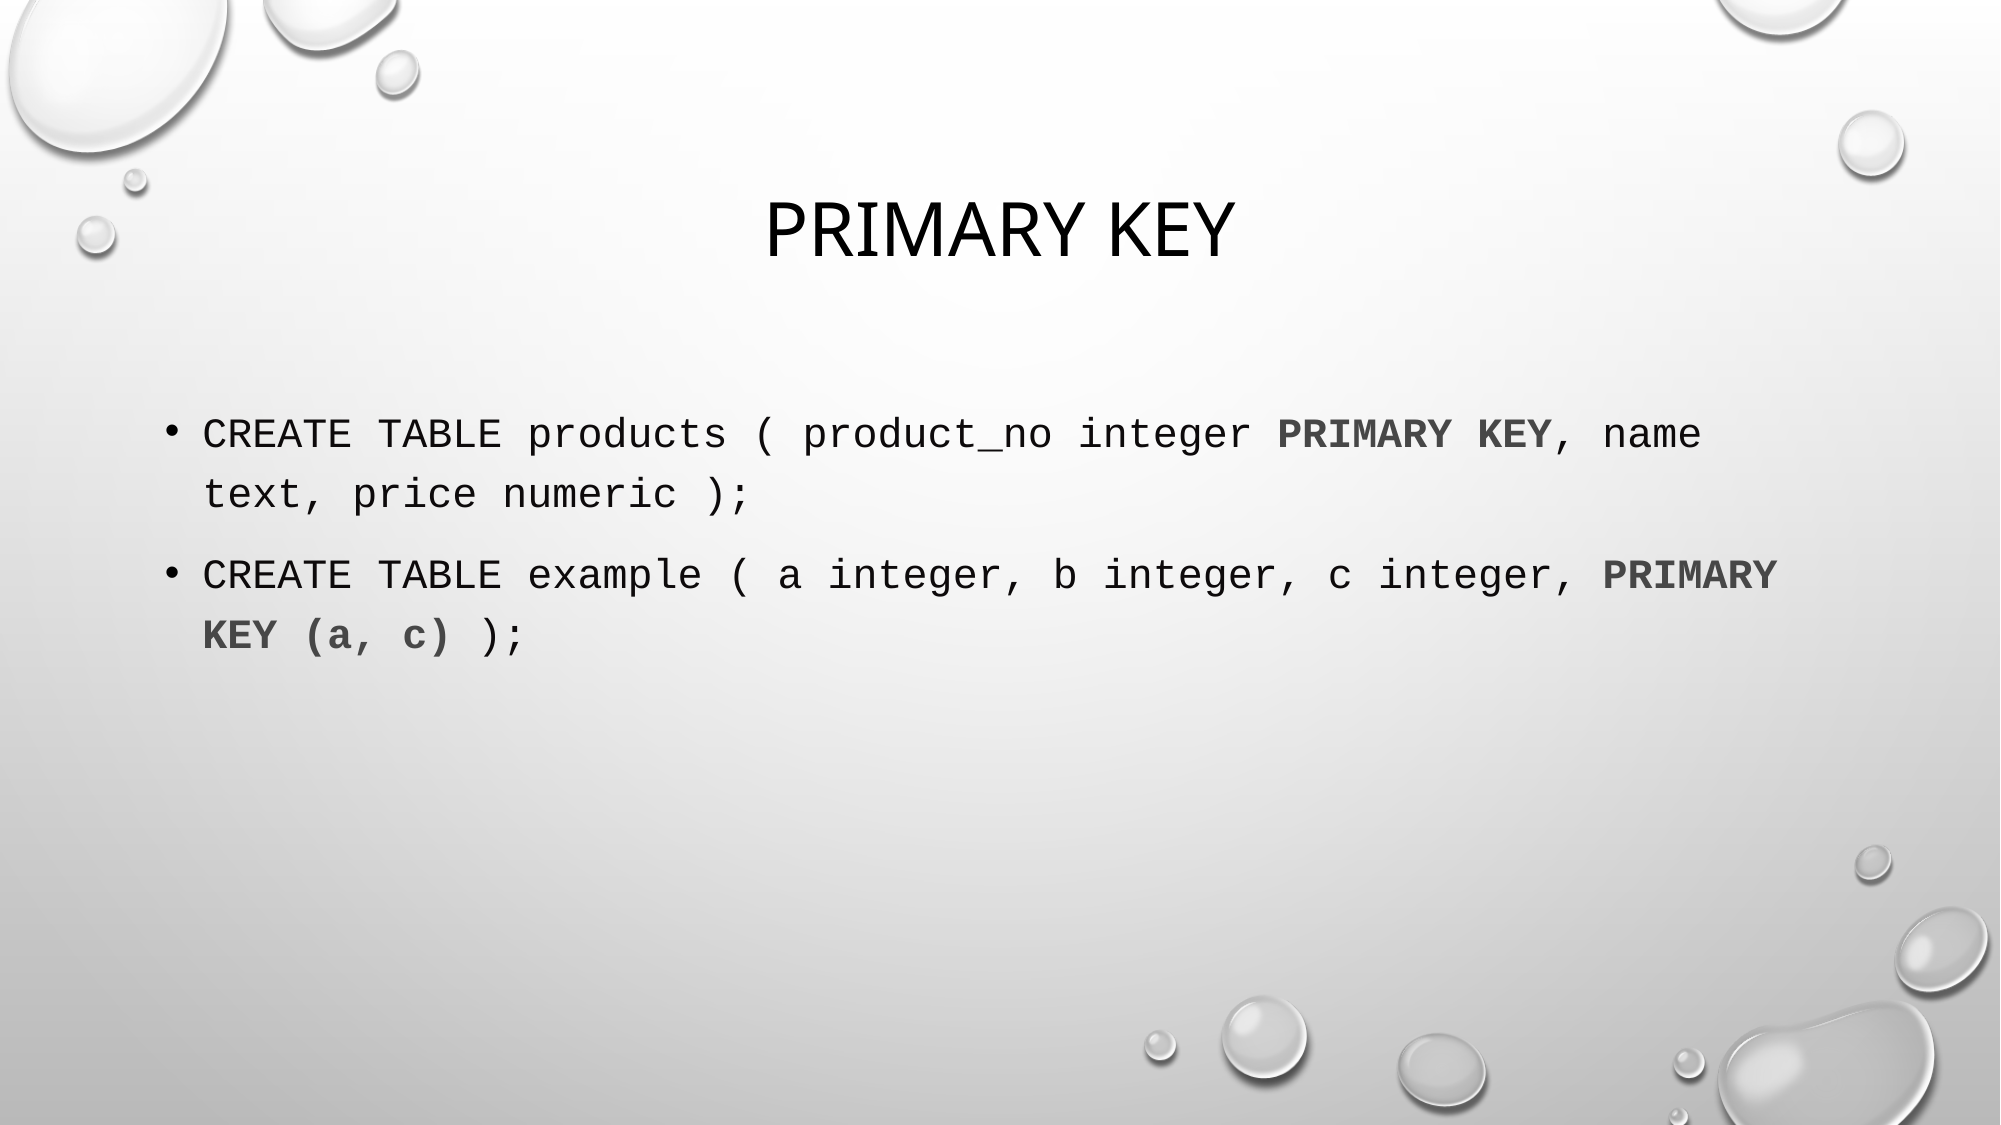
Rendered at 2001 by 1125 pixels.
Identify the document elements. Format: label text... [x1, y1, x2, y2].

picture [0, 0, 2000, 1125]
list CREATE TABLE products ( product_no integer PRIMARY KEY, name text, price numeric ); CREATE TABLE example ( a integer, b integer, c integer, PRIMARY KEY (a, c) ); [149, 388, 1850, 950]
title Prımary Key [149, 101, 1851, 364]
